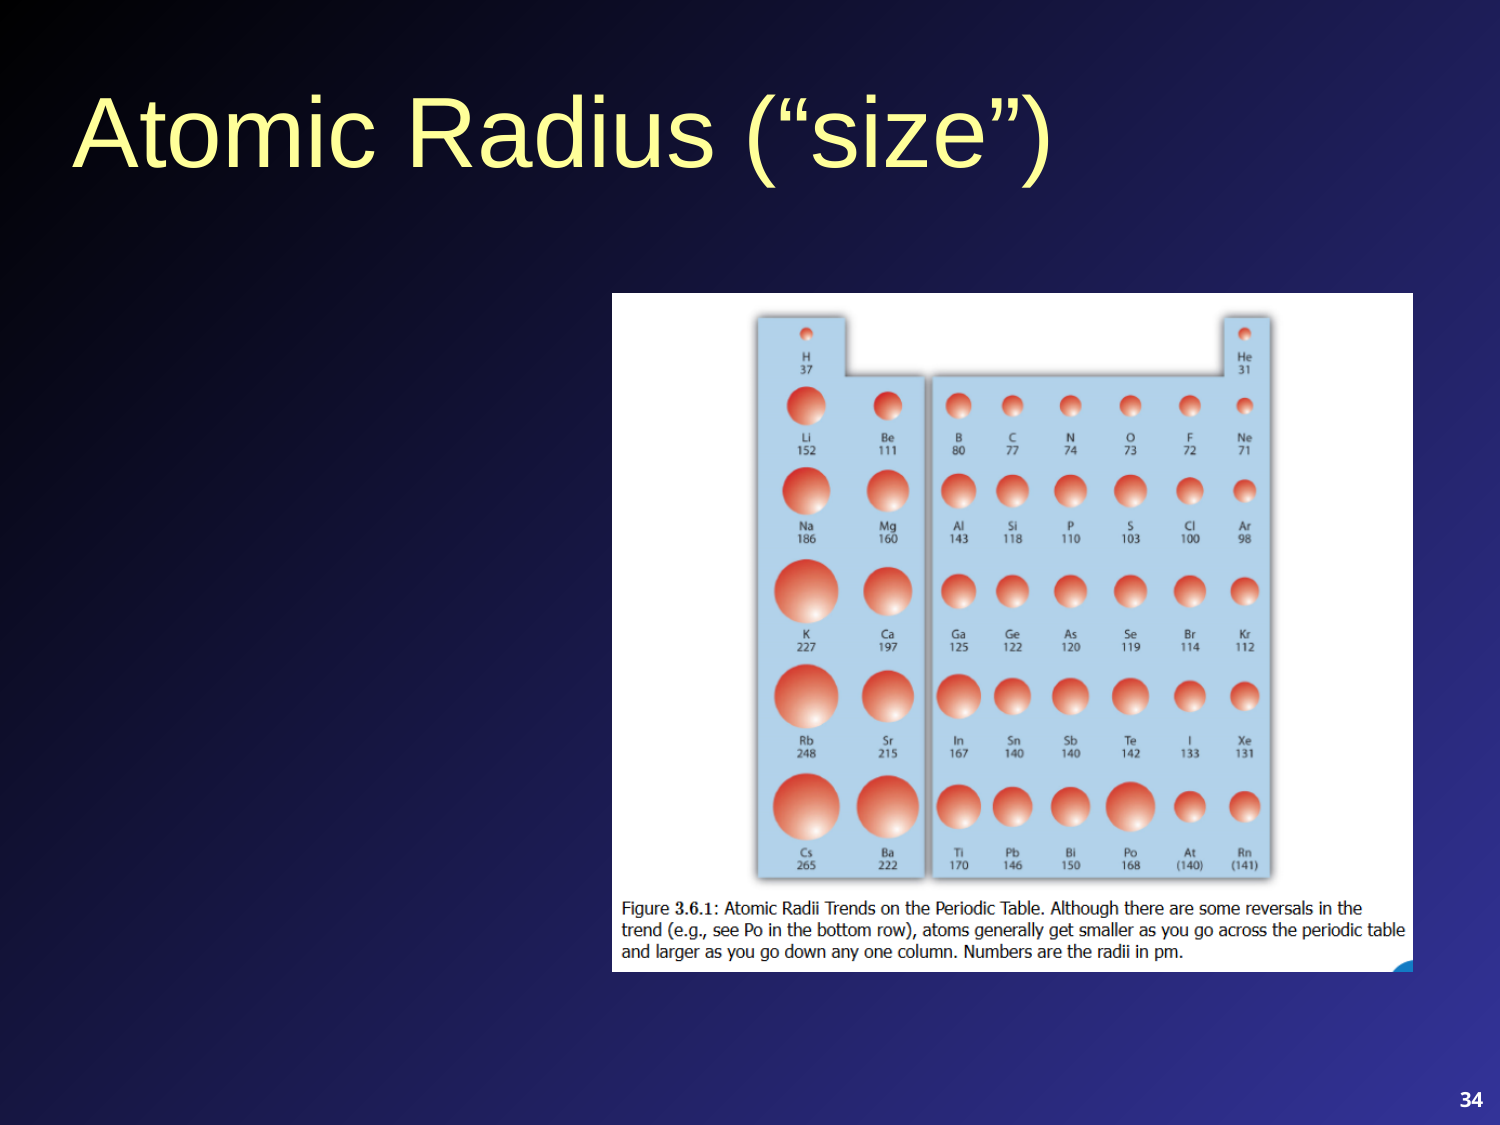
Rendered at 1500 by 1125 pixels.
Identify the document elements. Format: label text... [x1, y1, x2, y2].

slide_number 34 [1438, 1074, 1499, 1125]
title Atomic Radius (“size”) [57, 59, 1440, 197]
picture [611, 293, 1413, 973]
